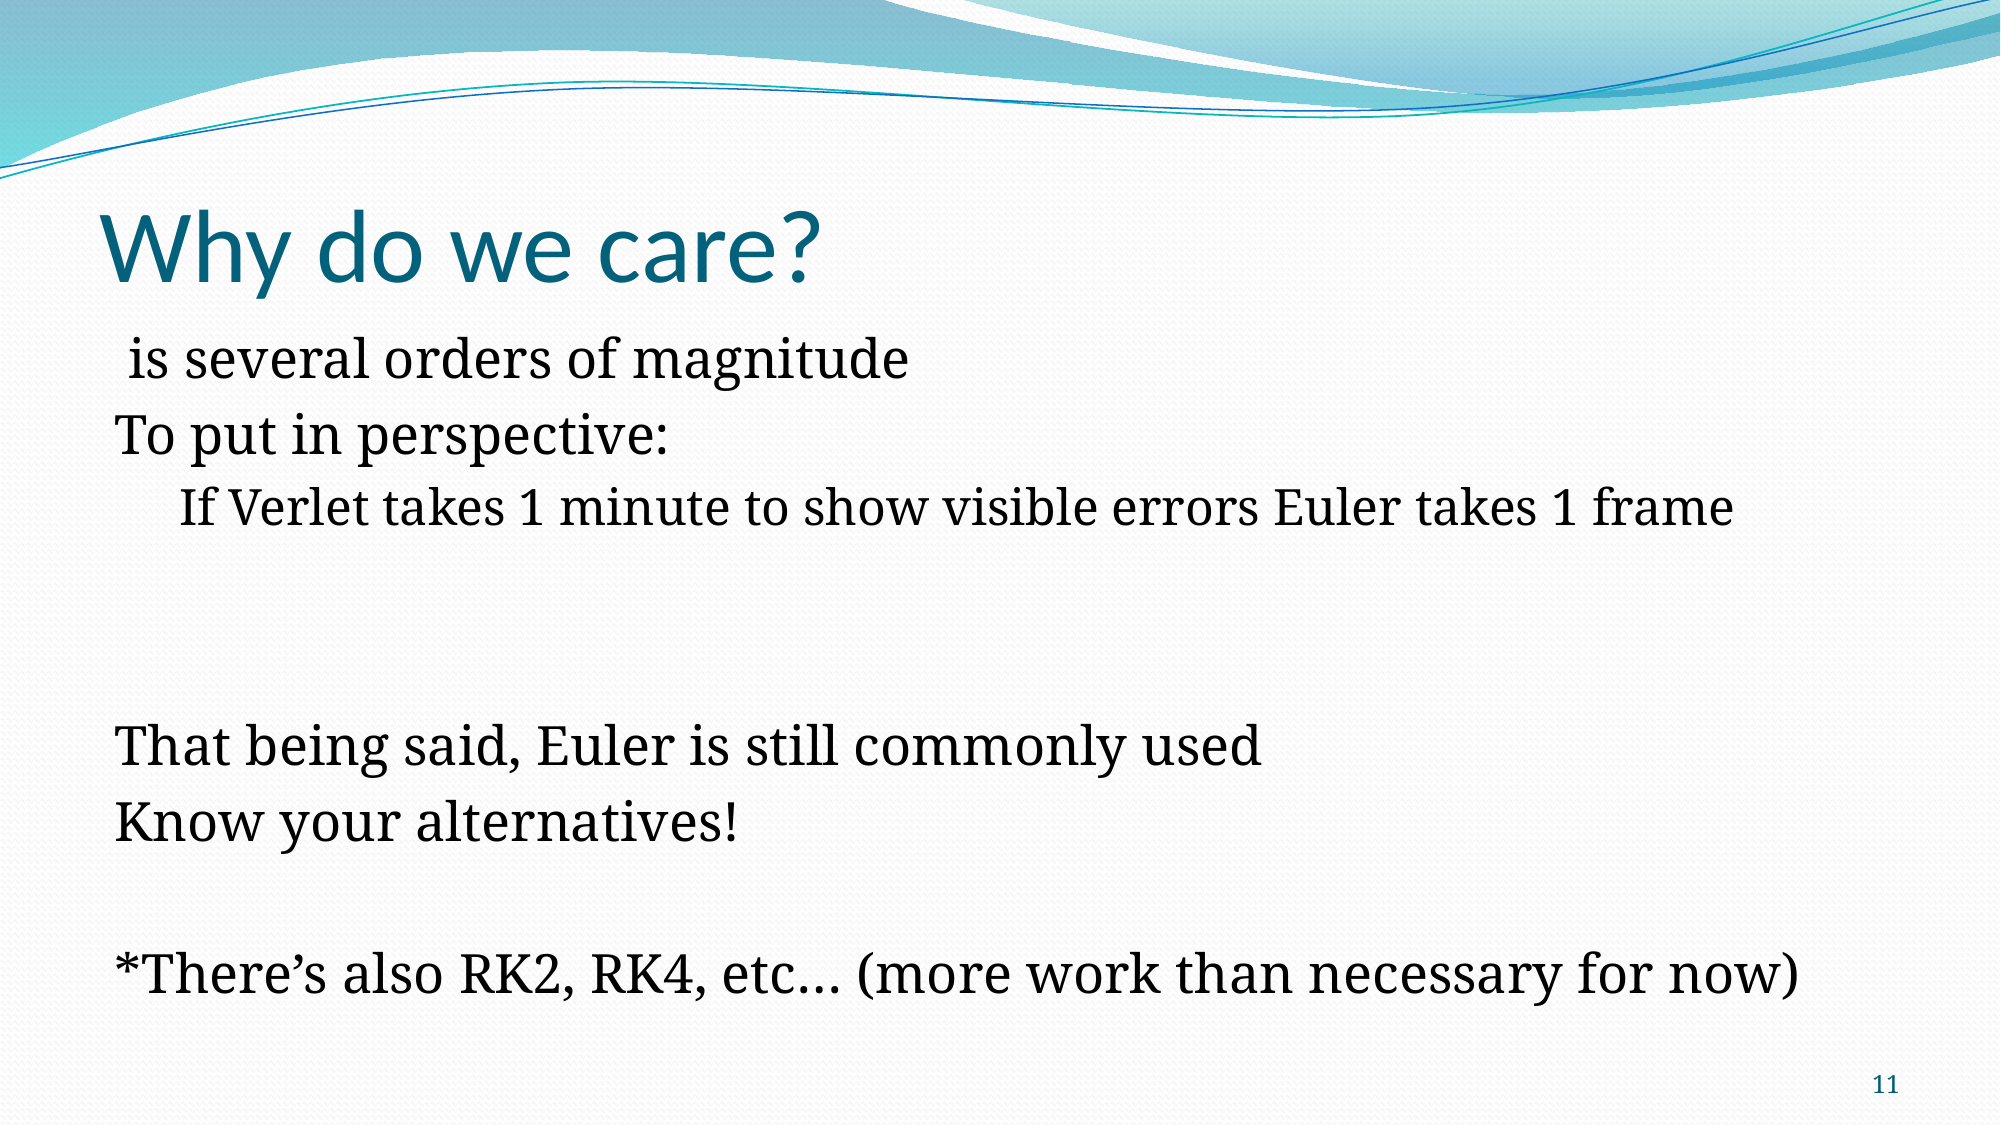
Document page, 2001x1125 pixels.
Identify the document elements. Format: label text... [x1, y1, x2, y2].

title Why do we care? [99, 115, 1900, 303]
slide_number 11 [1733, 1042, 1900, 1103]
